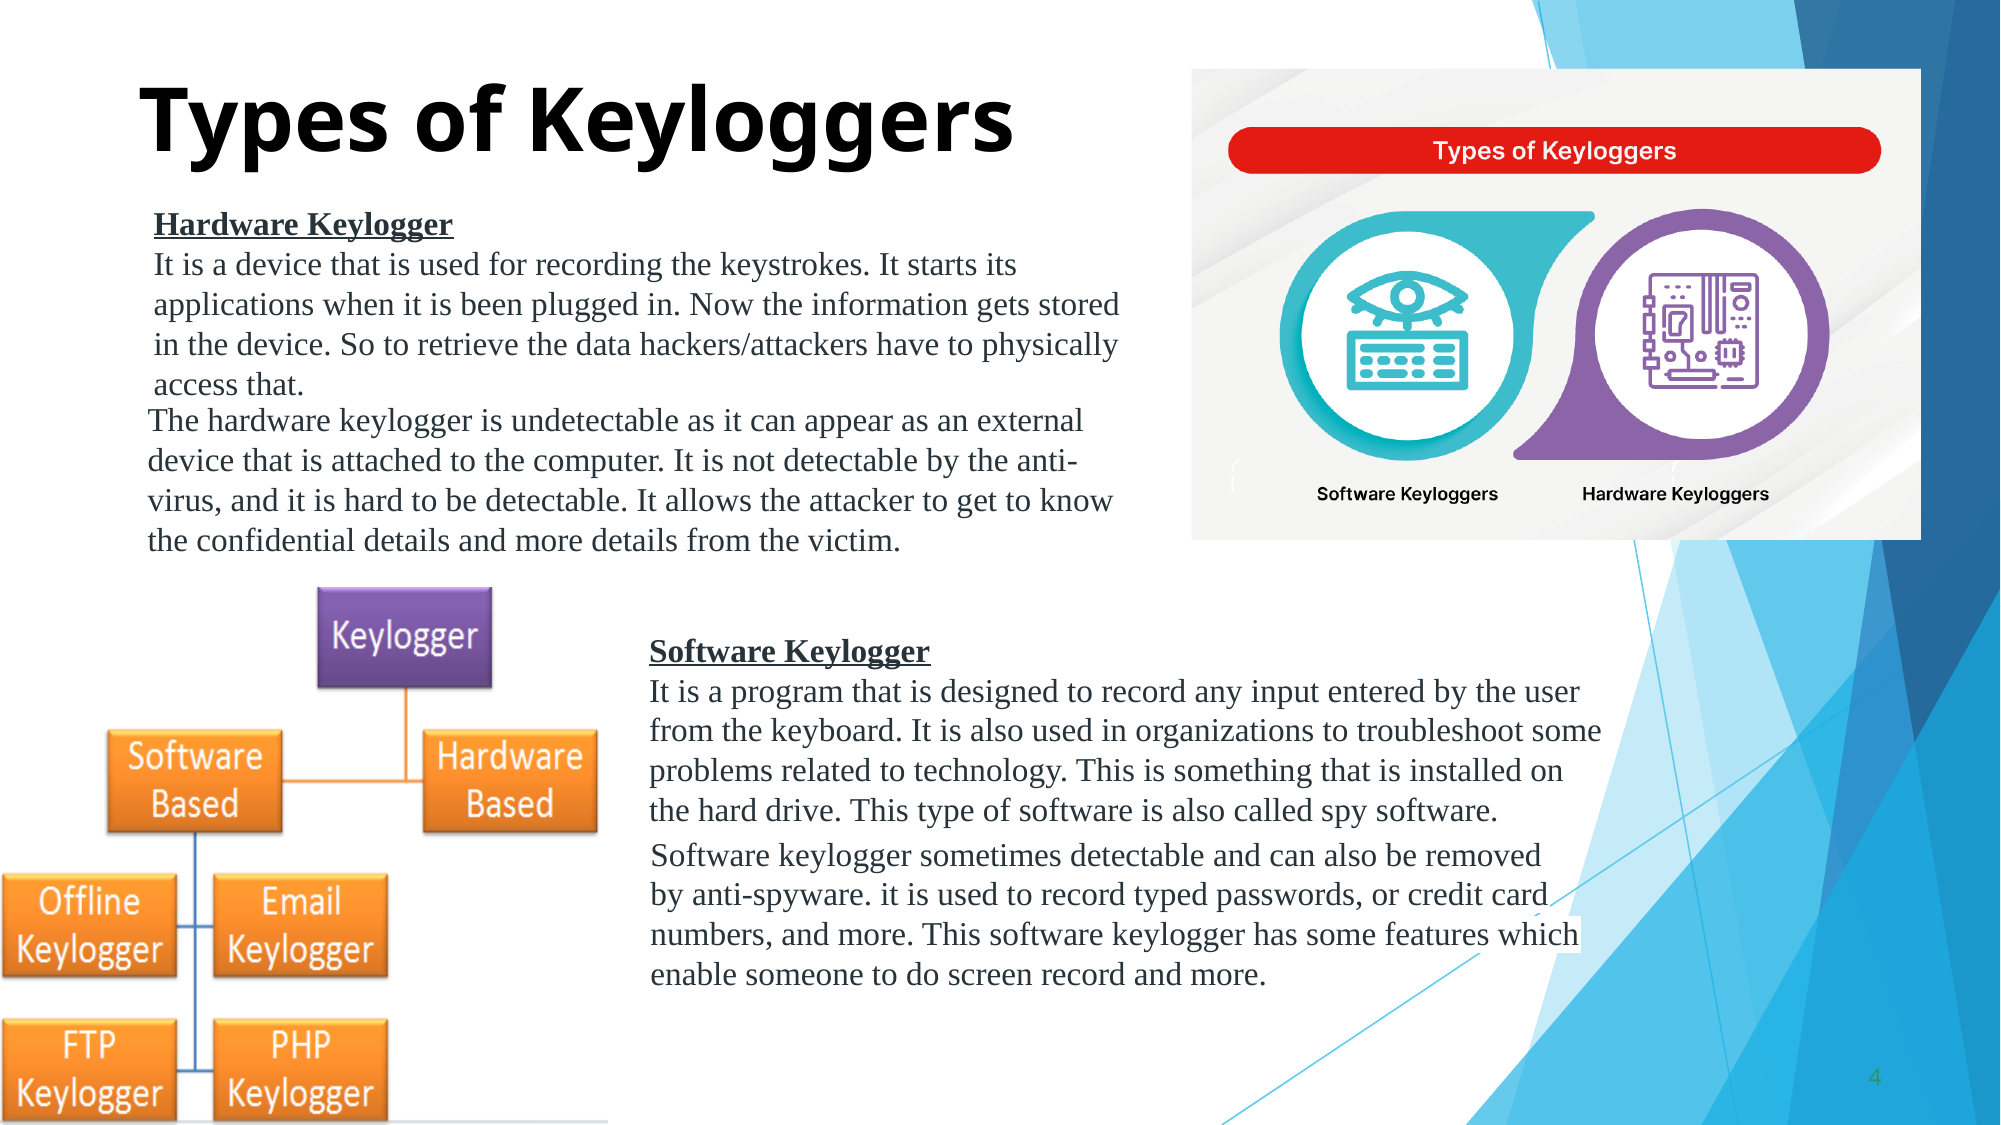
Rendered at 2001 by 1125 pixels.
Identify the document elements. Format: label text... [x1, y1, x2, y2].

slide_number 4 [1862, 1061, 1888, 1125]
text_box The hardware keylogger is undetectable as it can appear as an external device that is attached to the computer. It is not detectable by the anti-virus, and it is hard to be detectable. It allows the attacker to get to know the confidential details and more details from the victim. [132, 391, 1136, 566]
text_box Hardware Keylogger It is a device that is used for recording the keystrokes. It starts its applications when it is been plugged in. Now the information gets stored in the device. So to retrieve the data hackers/attackers have to physically access that. [138, 194, 1142, 410]
text_box Software Keylogger It is a program that is designed to record any input entered by the user from the keyboard. It is also used in organizations to troubleshoot some problems related to technology. This is something that is installed on the hard drive. This type of software is also called spy software. [634, 621, 1625, 836]
title Types of Keyloggers [136, 60, 1062, 252]
text_box Software keylogger sometimes detectable and can also be removed by anti-spyware. it is used to record typed passwords, or credit card numbers, and more. This software keylogger has some features which enable someone to do screen record and more. [635, 825, 1598, 1000]
picture [0, 587, 608, 1125]
picture [1187, 67, 1922, 540]
